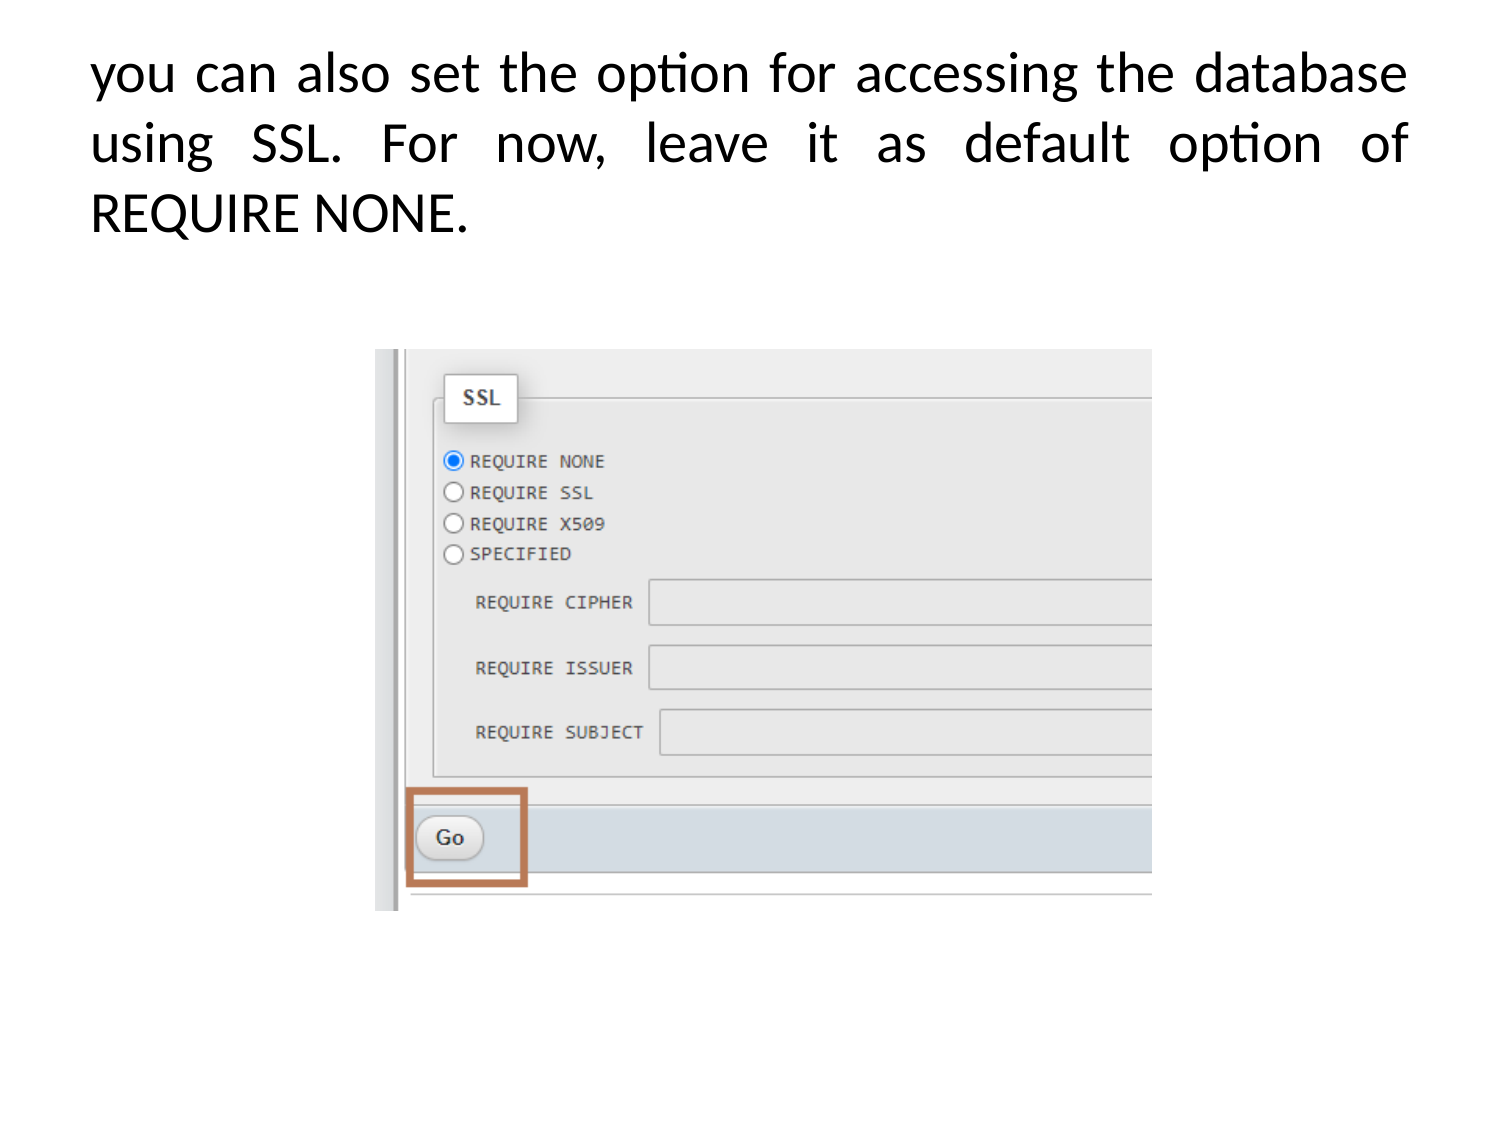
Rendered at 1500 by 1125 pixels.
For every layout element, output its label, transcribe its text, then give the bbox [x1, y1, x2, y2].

title you can also set the option for accessing the database using SSL. For now, leave it as default option of REQUIRE NONE. [75, 45, 1425, 233]
picture [374, 349, 1152, 912]
